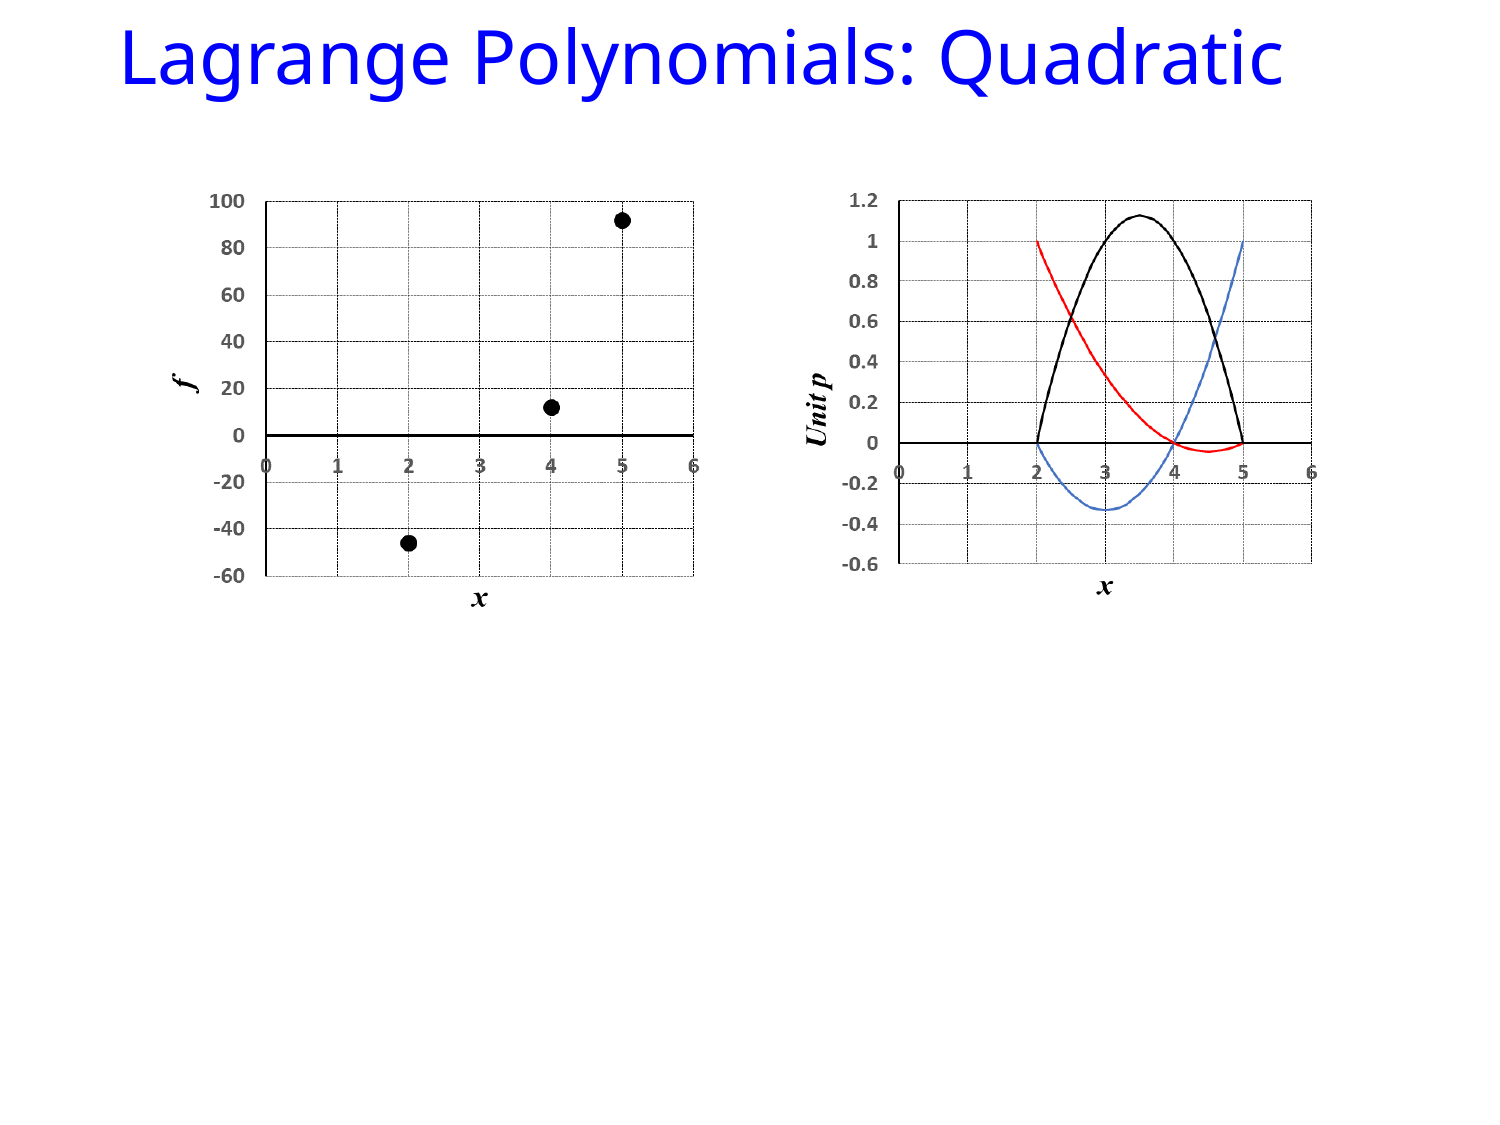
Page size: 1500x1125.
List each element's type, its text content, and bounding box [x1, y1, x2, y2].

picture [148, 178, 717, 633]
title Lagrange Polynomials: Quadratic [103, 1, 1397, 121]
picture [783, 178, 1335, 620]
